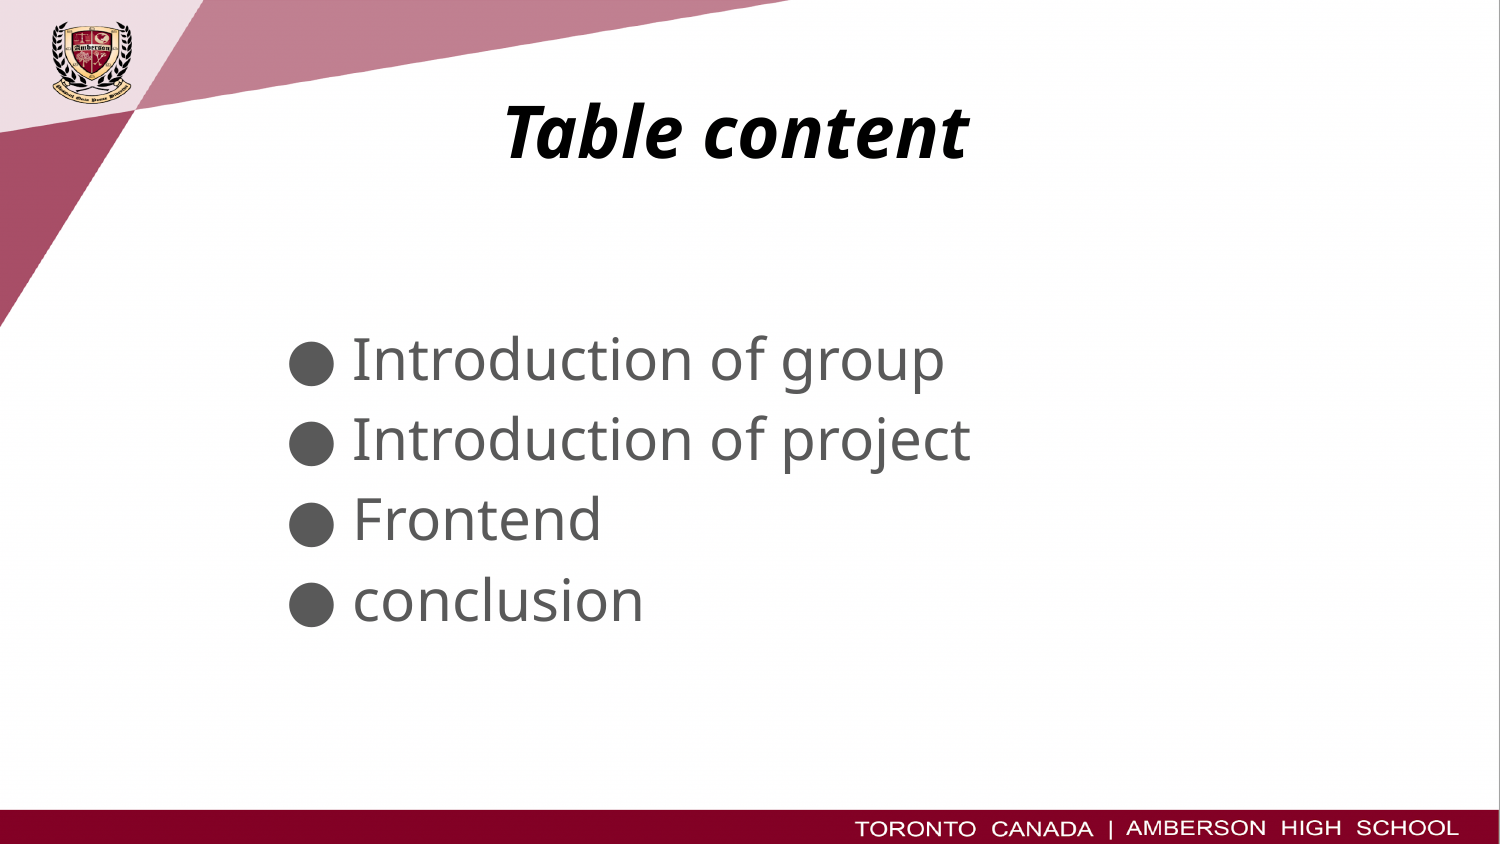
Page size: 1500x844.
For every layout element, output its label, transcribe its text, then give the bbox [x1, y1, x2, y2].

title Table content [486, 71, 1195, 165]
list Introduction of group Introduction of project Frontend conclusion [262, 192, 1500, 754]
picture [0, 0, 1500, 844]
